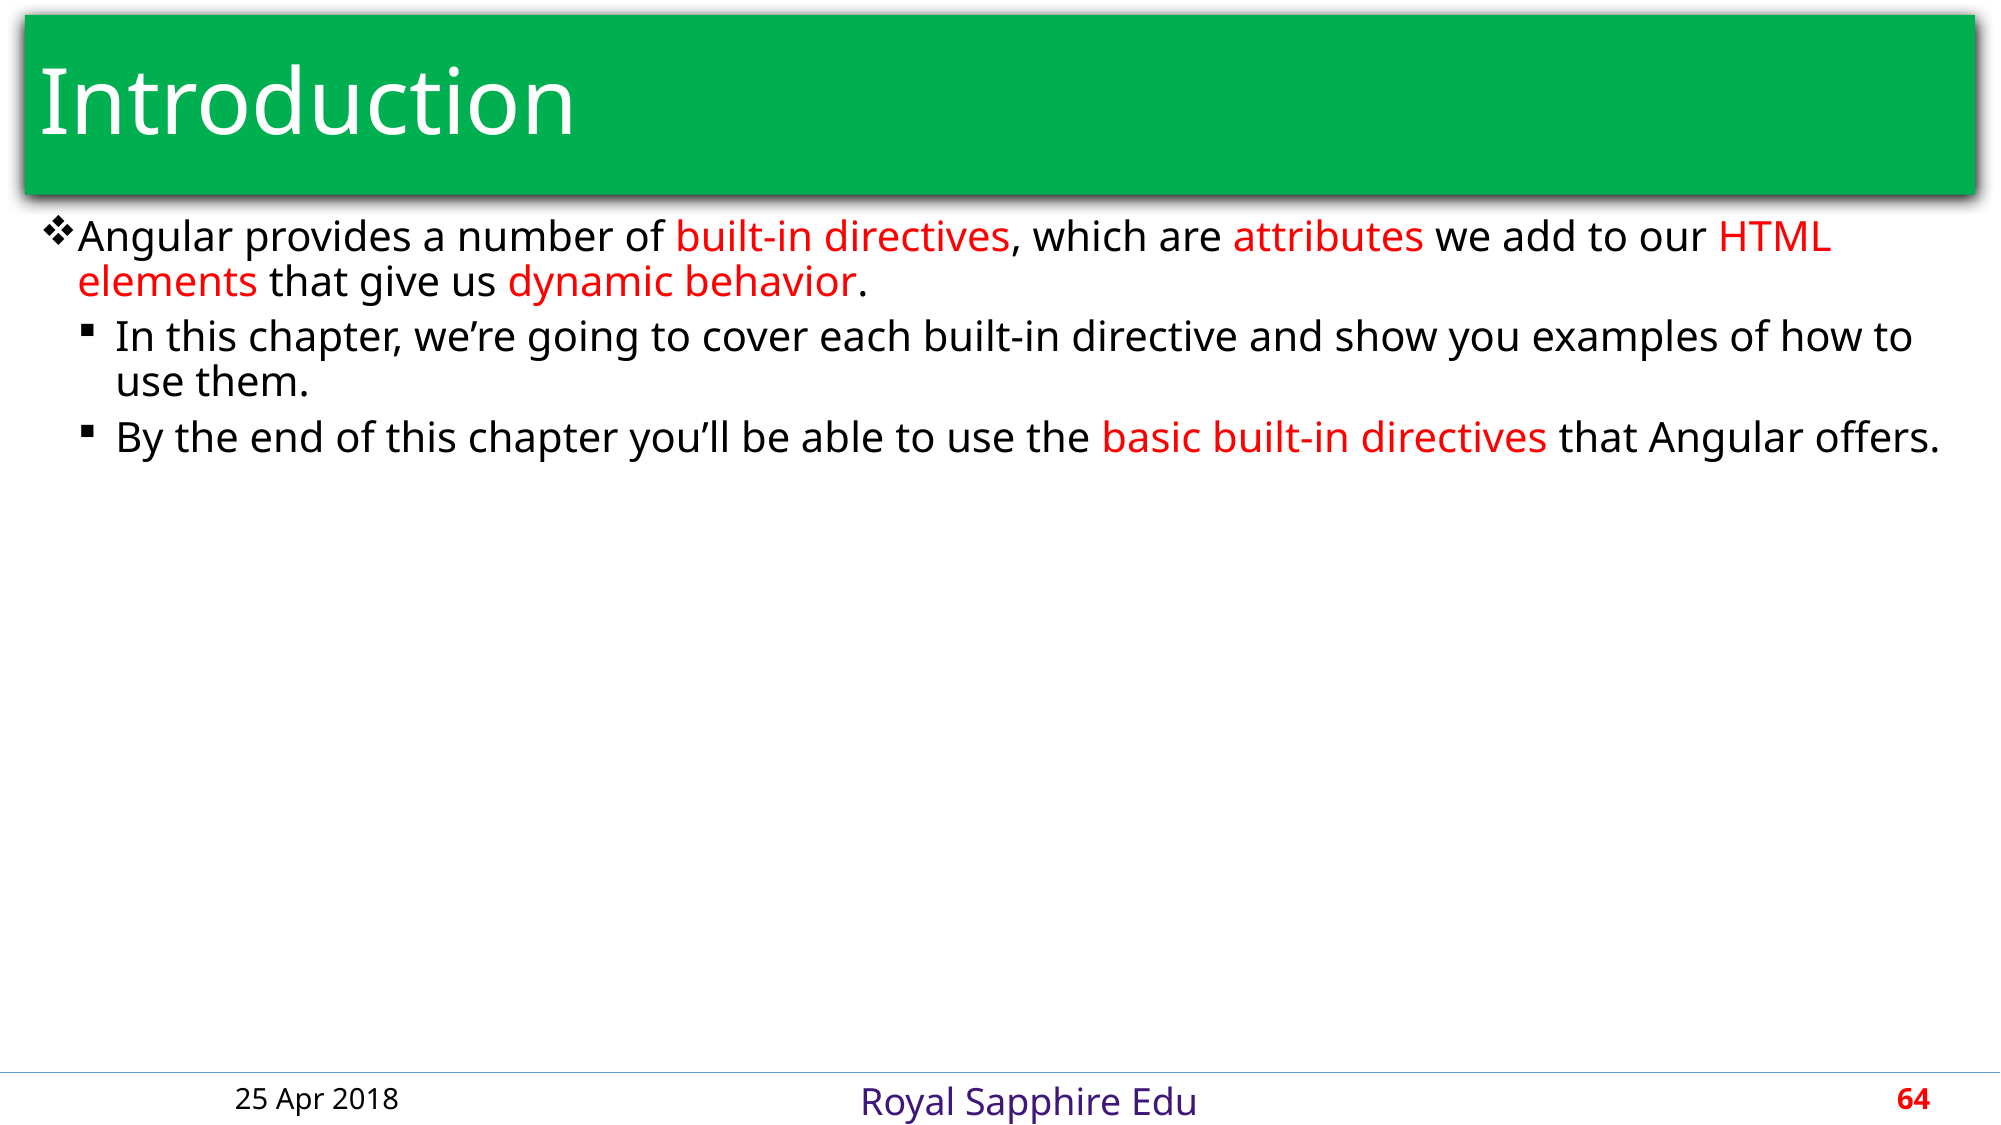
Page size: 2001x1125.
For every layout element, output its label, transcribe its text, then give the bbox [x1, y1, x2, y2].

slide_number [220, 1072, 671, 1115]
list Angular provides a number of built-in directives, which are attributes we add to our HTML elements that give us dynamic behavior. In this chapter, we’re going to cover each built-in directive and show you examples of how to use them. By the end of this chapter you’ll be able to use the basic built-in directives that Angular offers. [24, 208, 1975, 1063]
title Introduction [24, 14, 1975, 195]
slide_number 64 [1495, 1072, 1946, 1115]
